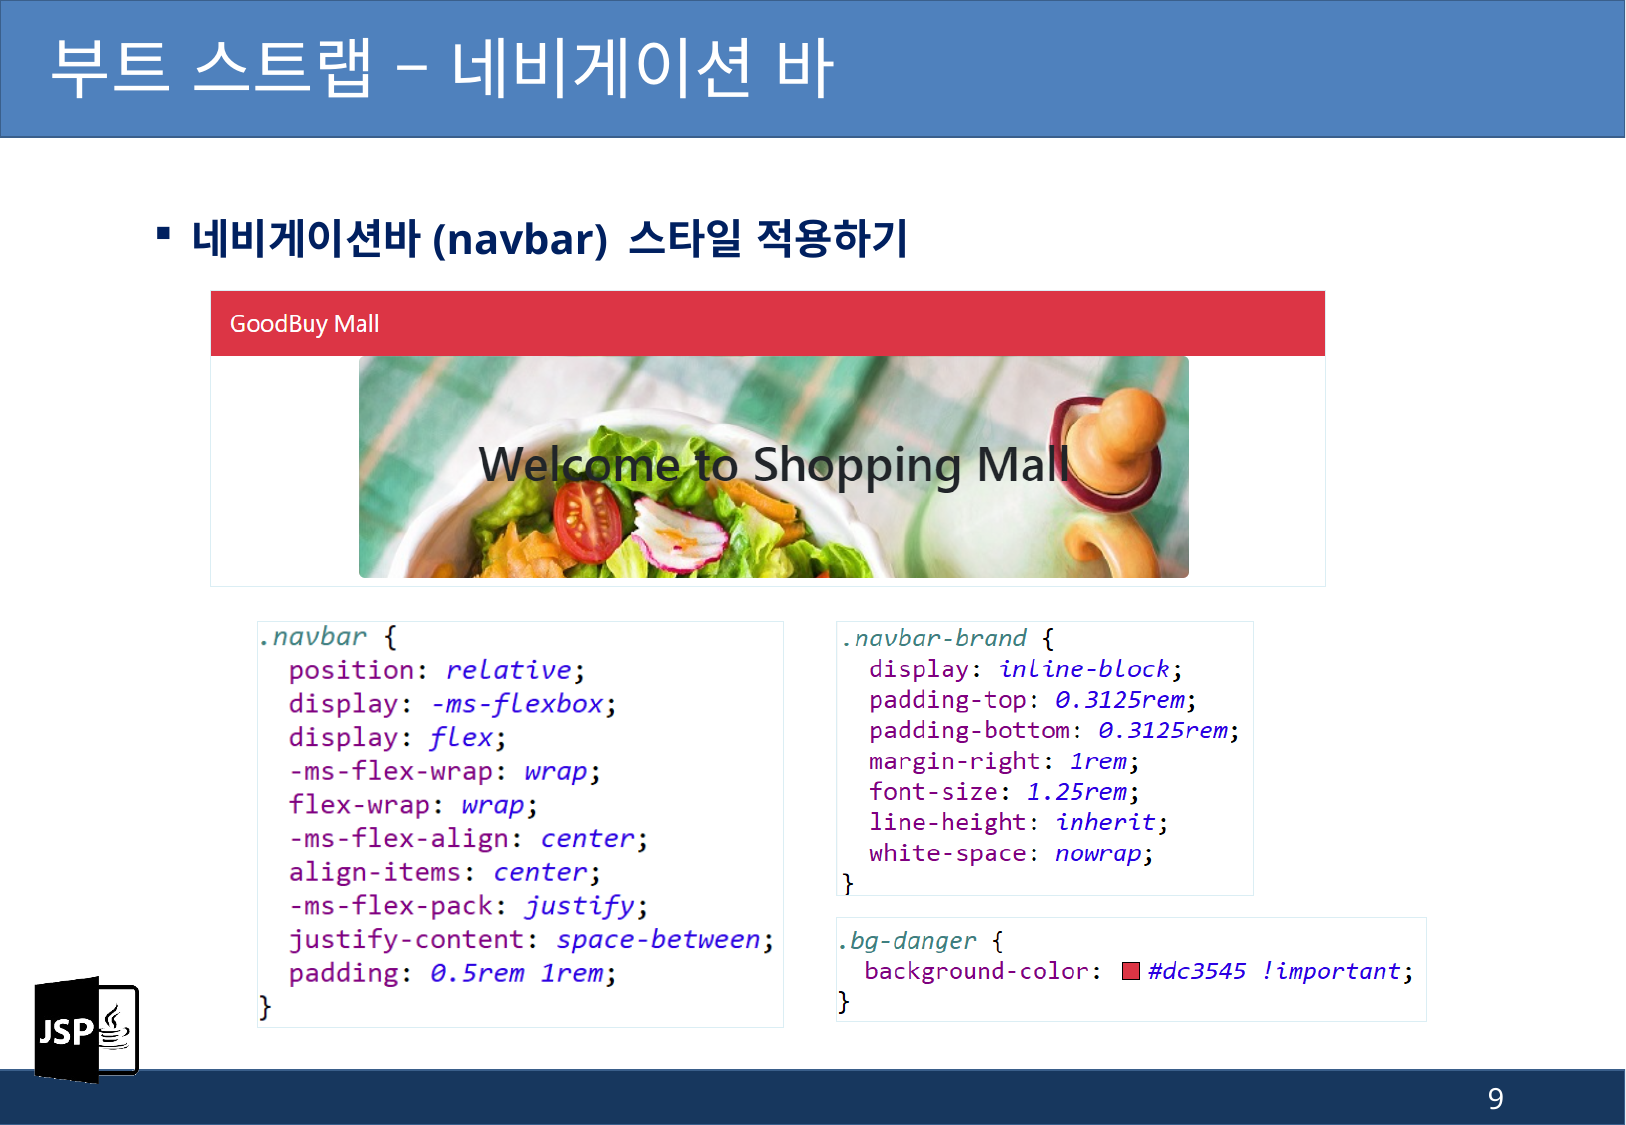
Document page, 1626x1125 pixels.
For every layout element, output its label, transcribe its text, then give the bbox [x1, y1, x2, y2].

picture [256, 621, 784, 1028]
picture [32, 976, 141, 1084]
title 부트 스트랩 – 네비게이션 바 [0, 0, 1018, 138]
text_box 네비게이션바(navbar) 스타일 적용하기 [139, 181, 1155, 279]
picture [835, 621, 1255, 897]
picture [835, 917, 1427, 1022]
picture [209, 290, 1326, 587]
slide_number 9 [1450, 1070, 1542, 1125]
